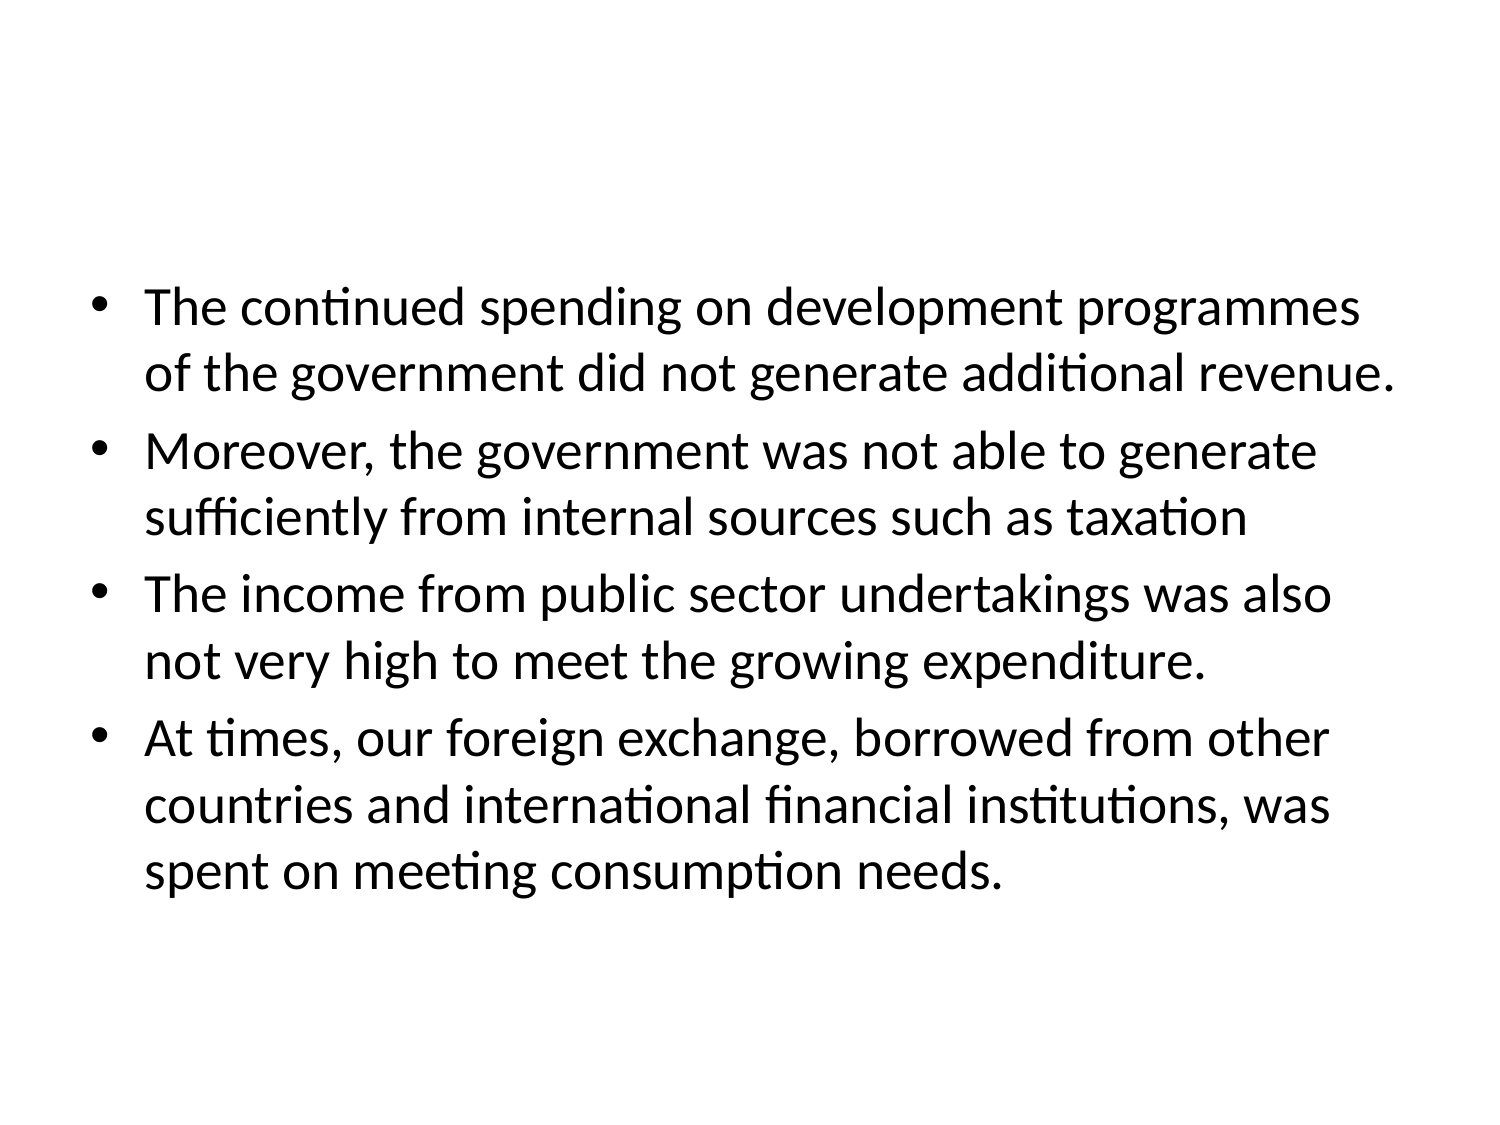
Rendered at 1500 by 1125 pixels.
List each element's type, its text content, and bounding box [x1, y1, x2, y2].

list The continued spending on development programmes of the government did not generate additional revenue. Moreover, the government was not able to generate sufficiently from internal sources such as taxation The income from public sector undertakings was also not very high to meet the growing expenditure. At times, our foreign exchange, borrowed from other countries and international financial institutions, was spent on meeting consumption needs. [75, 262, 1425, 1005]
